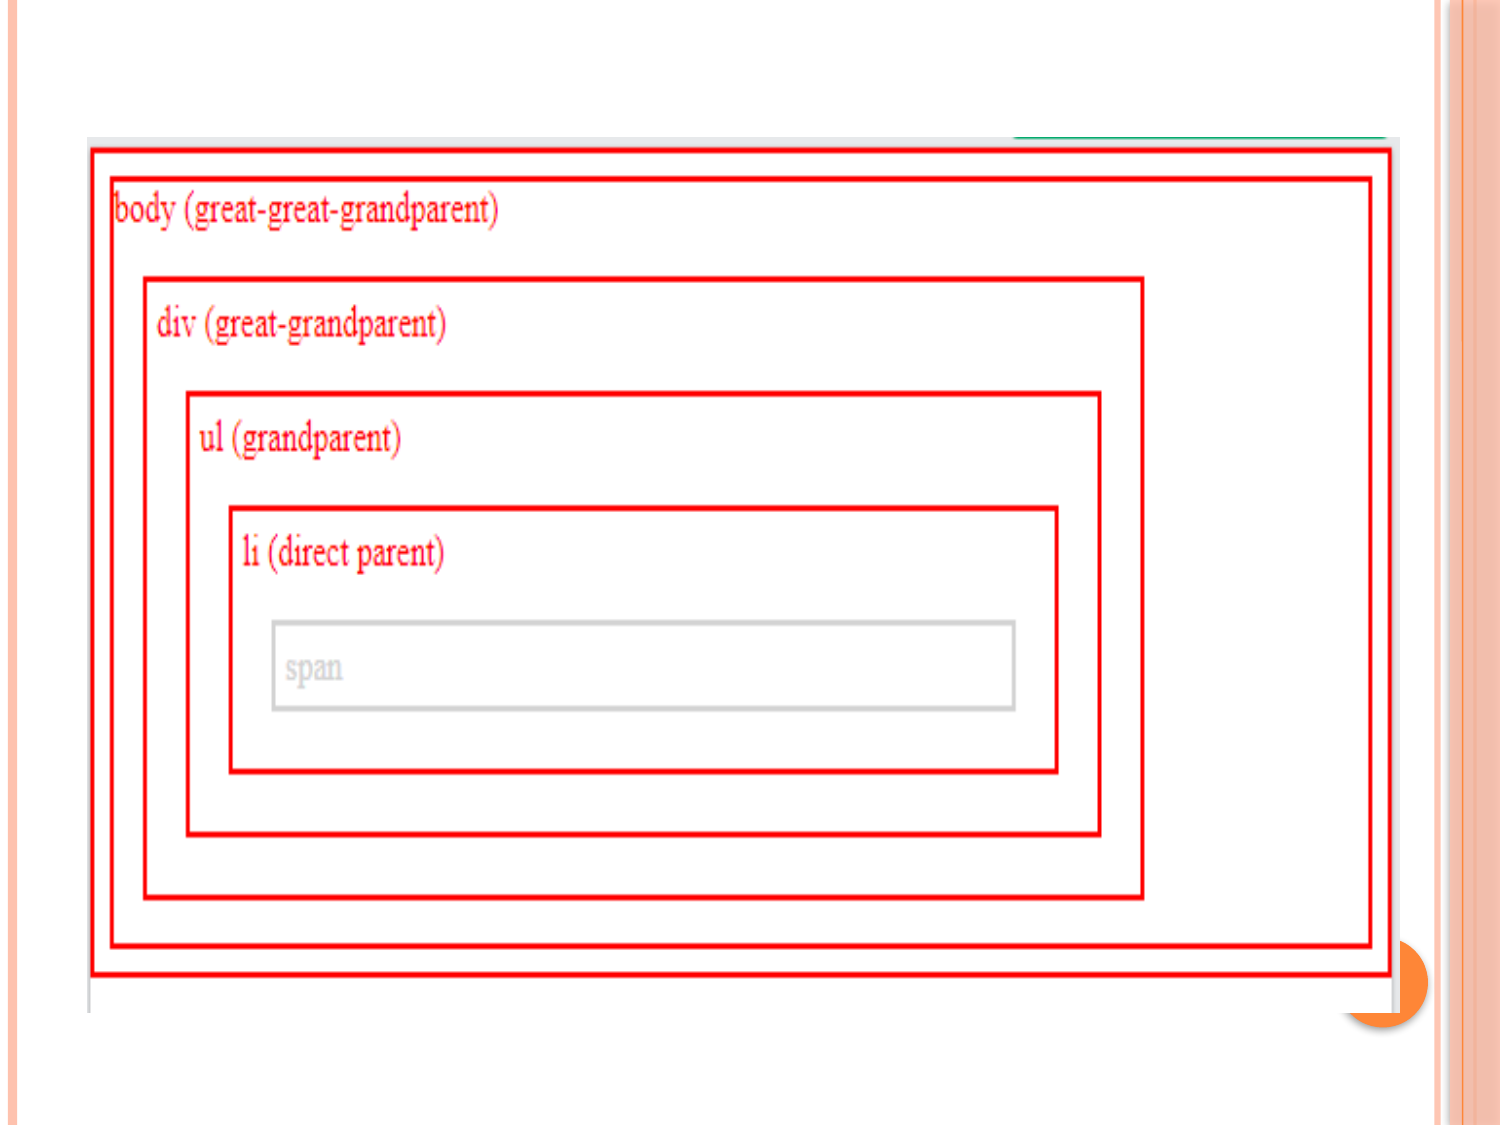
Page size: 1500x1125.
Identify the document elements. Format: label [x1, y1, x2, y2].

picture [86, 136, 1401, 1013]
